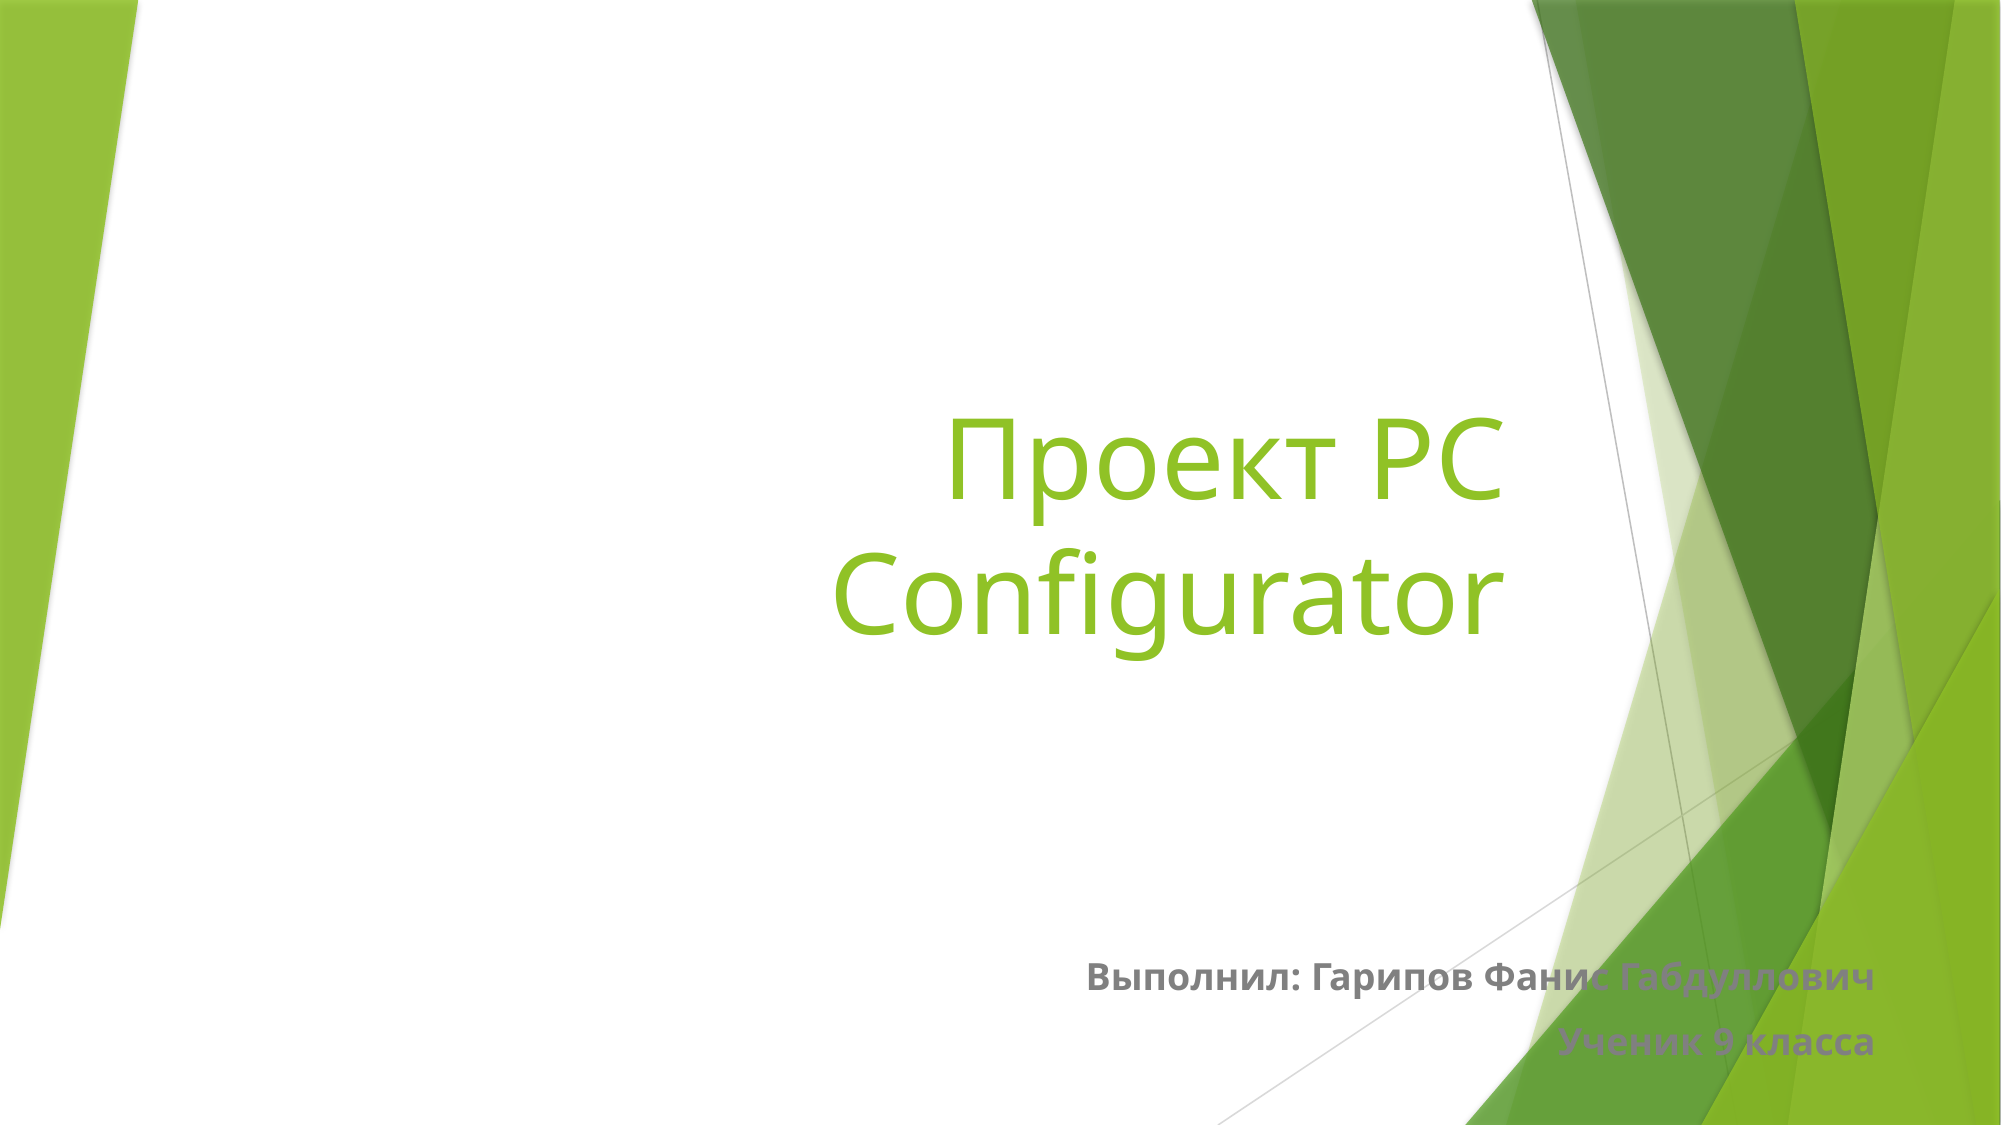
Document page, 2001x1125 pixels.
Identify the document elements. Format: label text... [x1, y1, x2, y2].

subtitle Выполнил: Гарипов Фанис Габдуллович Ученик 9 класса [616, 945, 1891, 1125]
title Проект PC Configurator [247, 394, 1522, 665]
